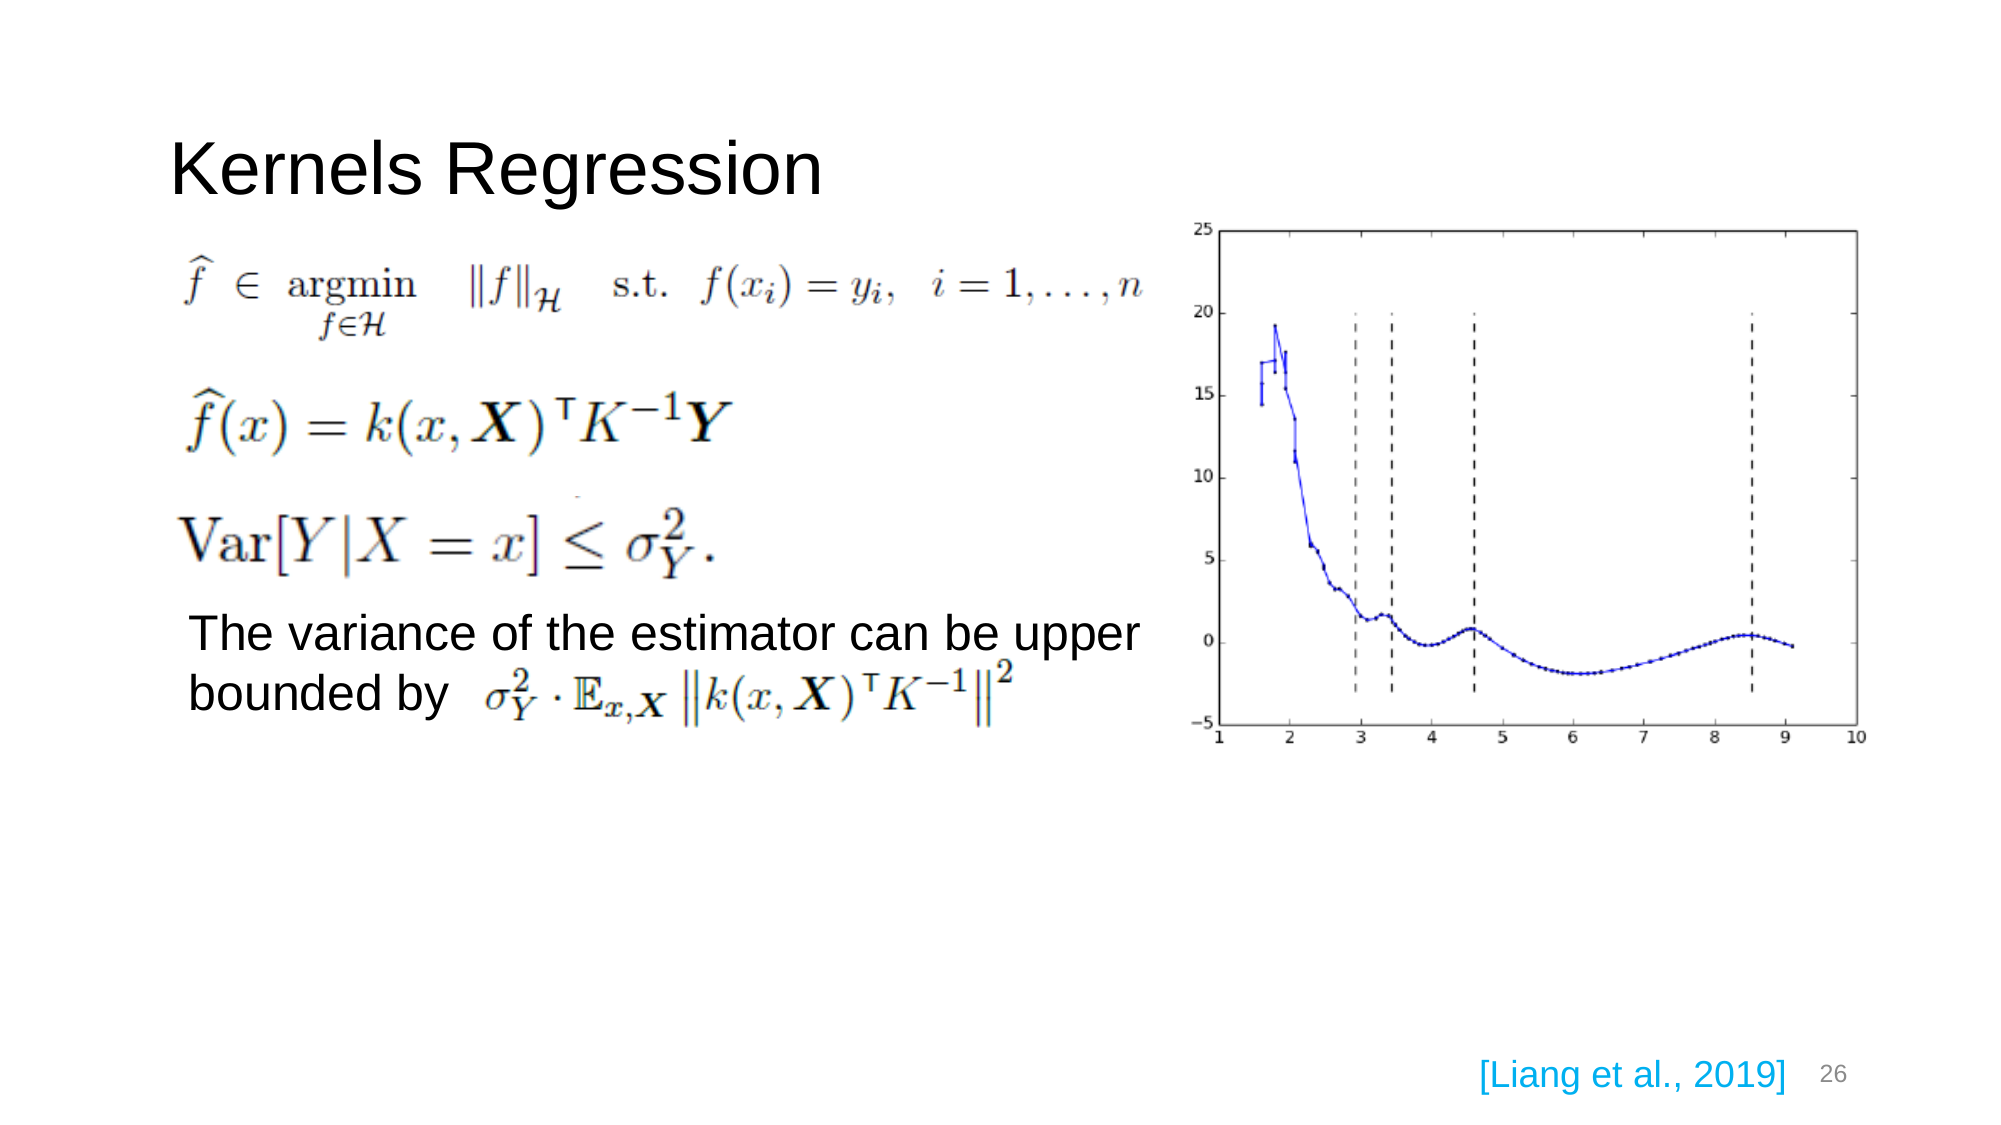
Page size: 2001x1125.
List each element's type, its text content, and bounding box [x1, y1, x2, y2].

text_box [Liang et al., 2019] [1464, 1042, 1813, 1102]
slide_number 26 [1412, 1042, 1863, 1103]
text_box The variance of the estimator can be upper bounded by [173, 593, 1164, 728]
title Kernels Regression [154, 61, 1880, 280]
picture [462, 634, 1030, 746]
picture [173, 496, 722, 594]
picture [1164, 197, 1892, 783]
picture [154, 234, 1162, 490]
